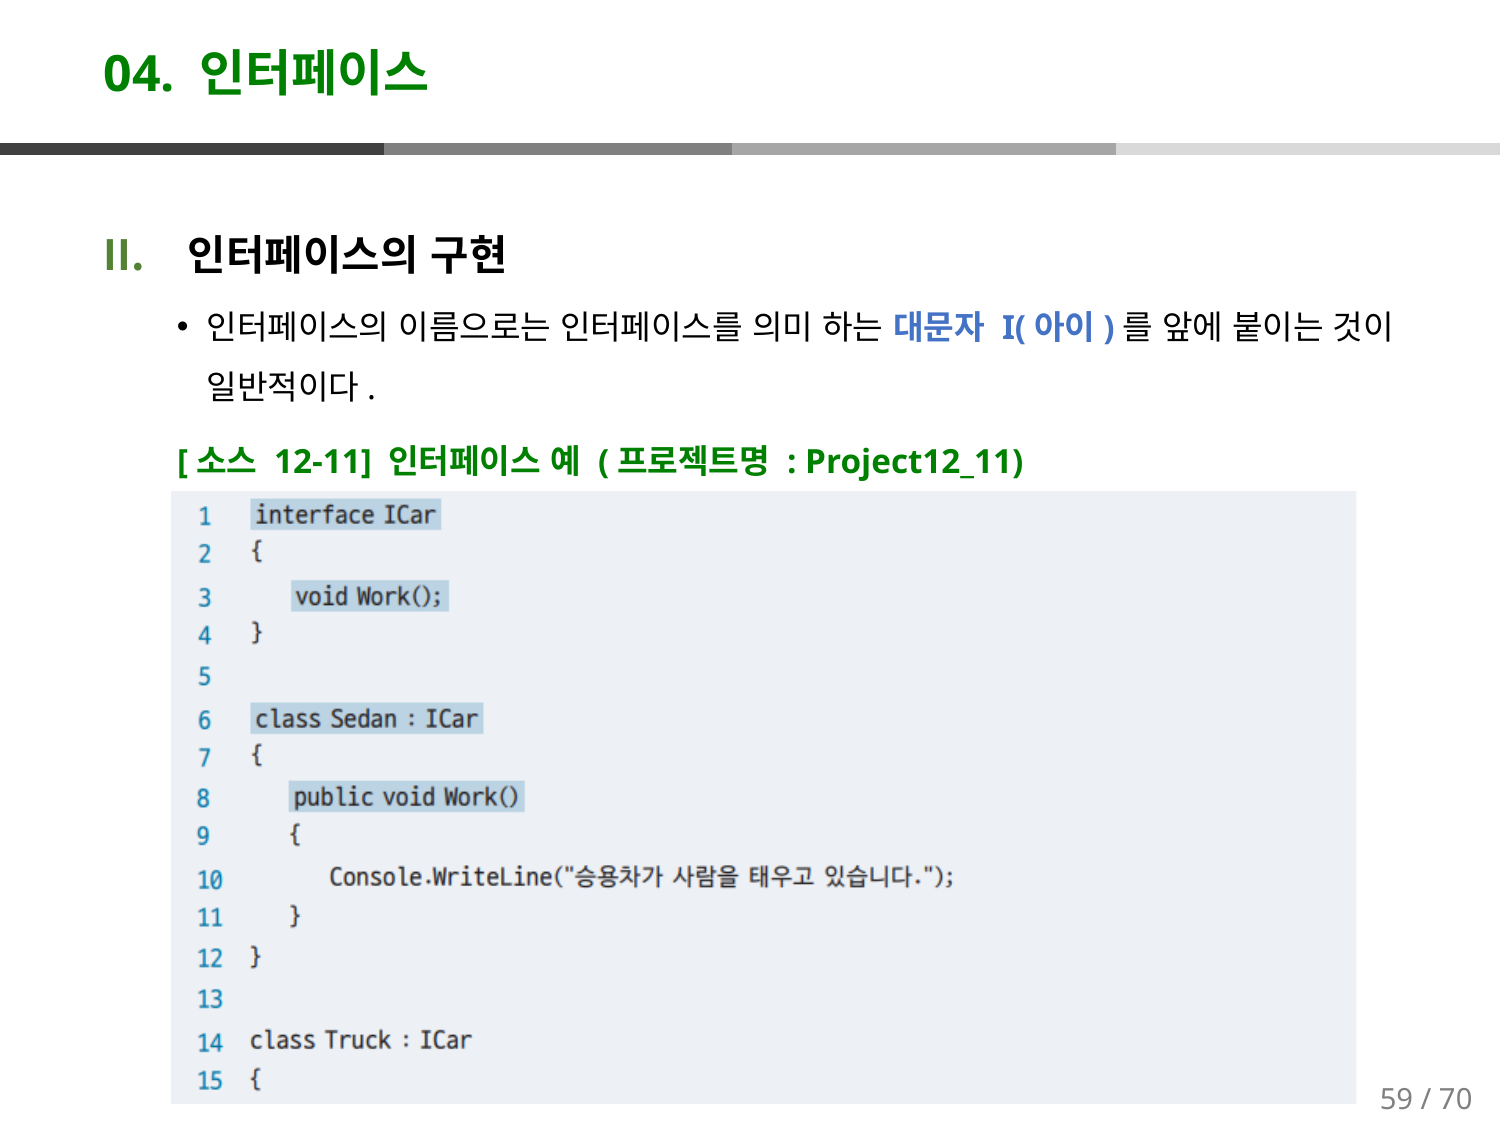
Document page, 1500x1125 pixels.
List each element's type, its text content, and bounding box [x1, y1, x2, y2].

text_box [171, 491, 1357, 1104]
list 인터페이스의 구현 인터페이스의 이름으로는 인터페이스를 의미 하는 대문자 I(아이)를 앞에 붙이는 것이 일반적이다. [소스 12-11] 인터페이스 예 (프로젝트명 : Project12_11) [88, 196, 1424, 1125]
title 04. 인터페이스 [88, 30, 1400, 121]
